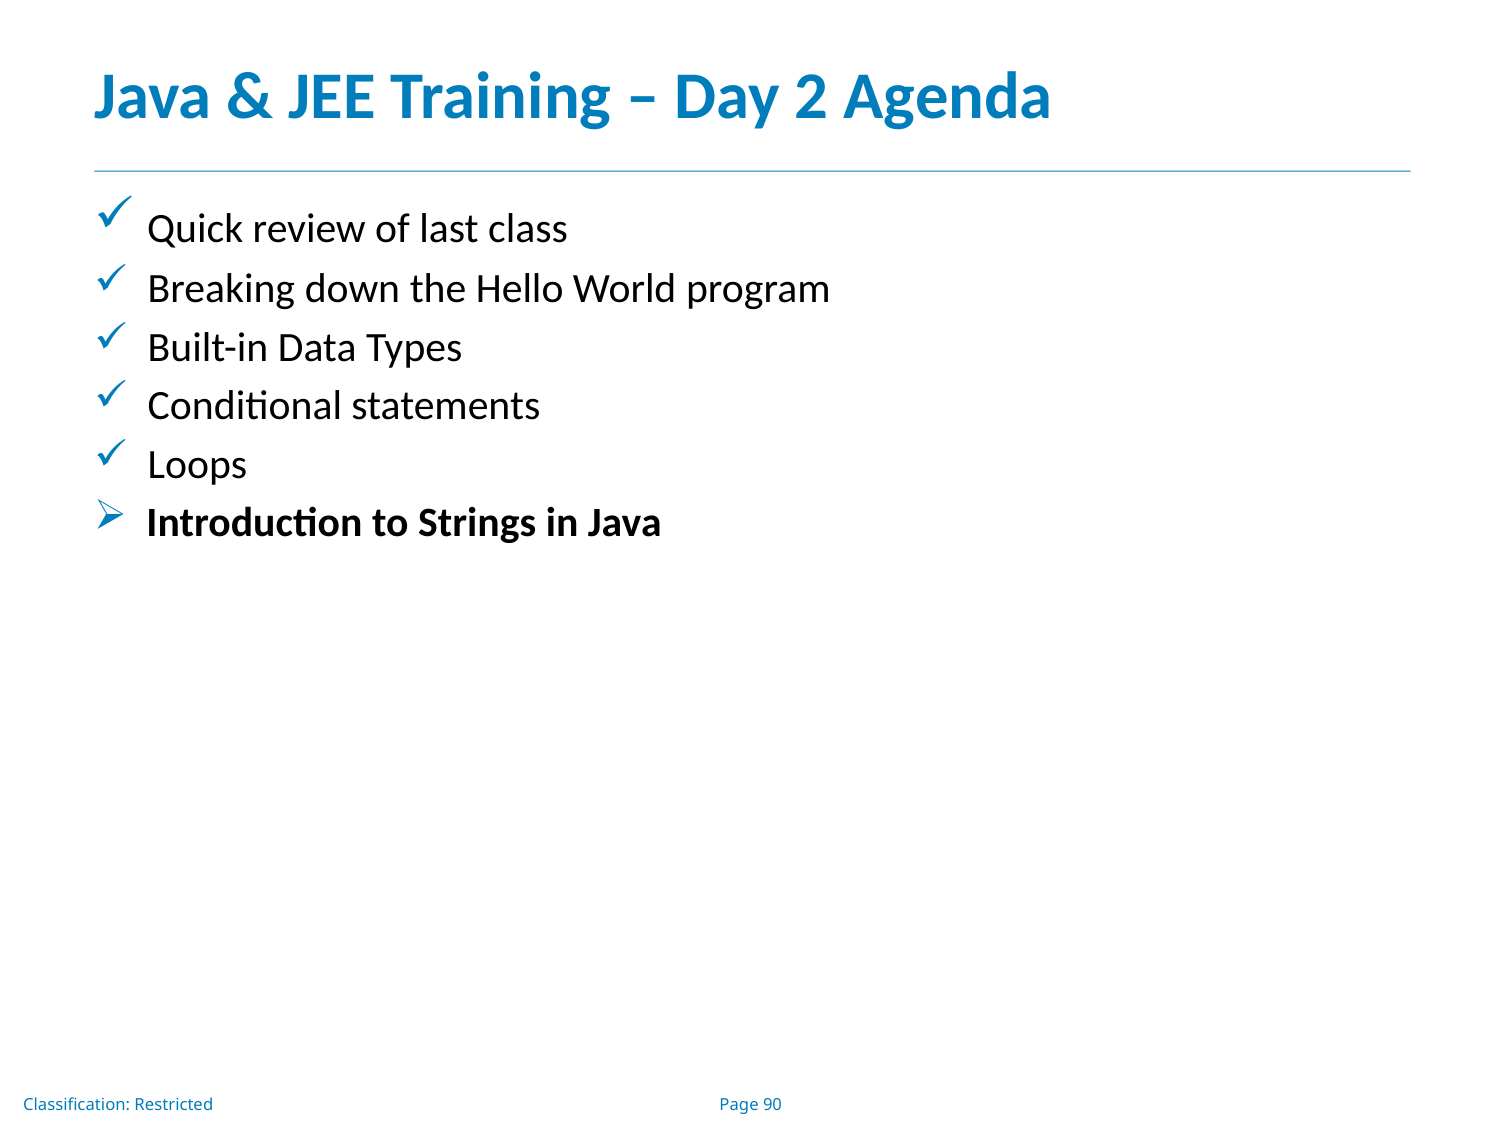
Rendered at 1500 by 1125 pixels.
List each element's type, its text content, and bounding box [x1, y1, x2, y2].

title Java & JEE Training – Day 2 Agenda [93, 51, 1411, 130]
list Quick review of last class Breaking down the Hello World program Built-in Data Types Conditional statements Loops Introduction to Strings in Java [93, 192, 1414, 951]
